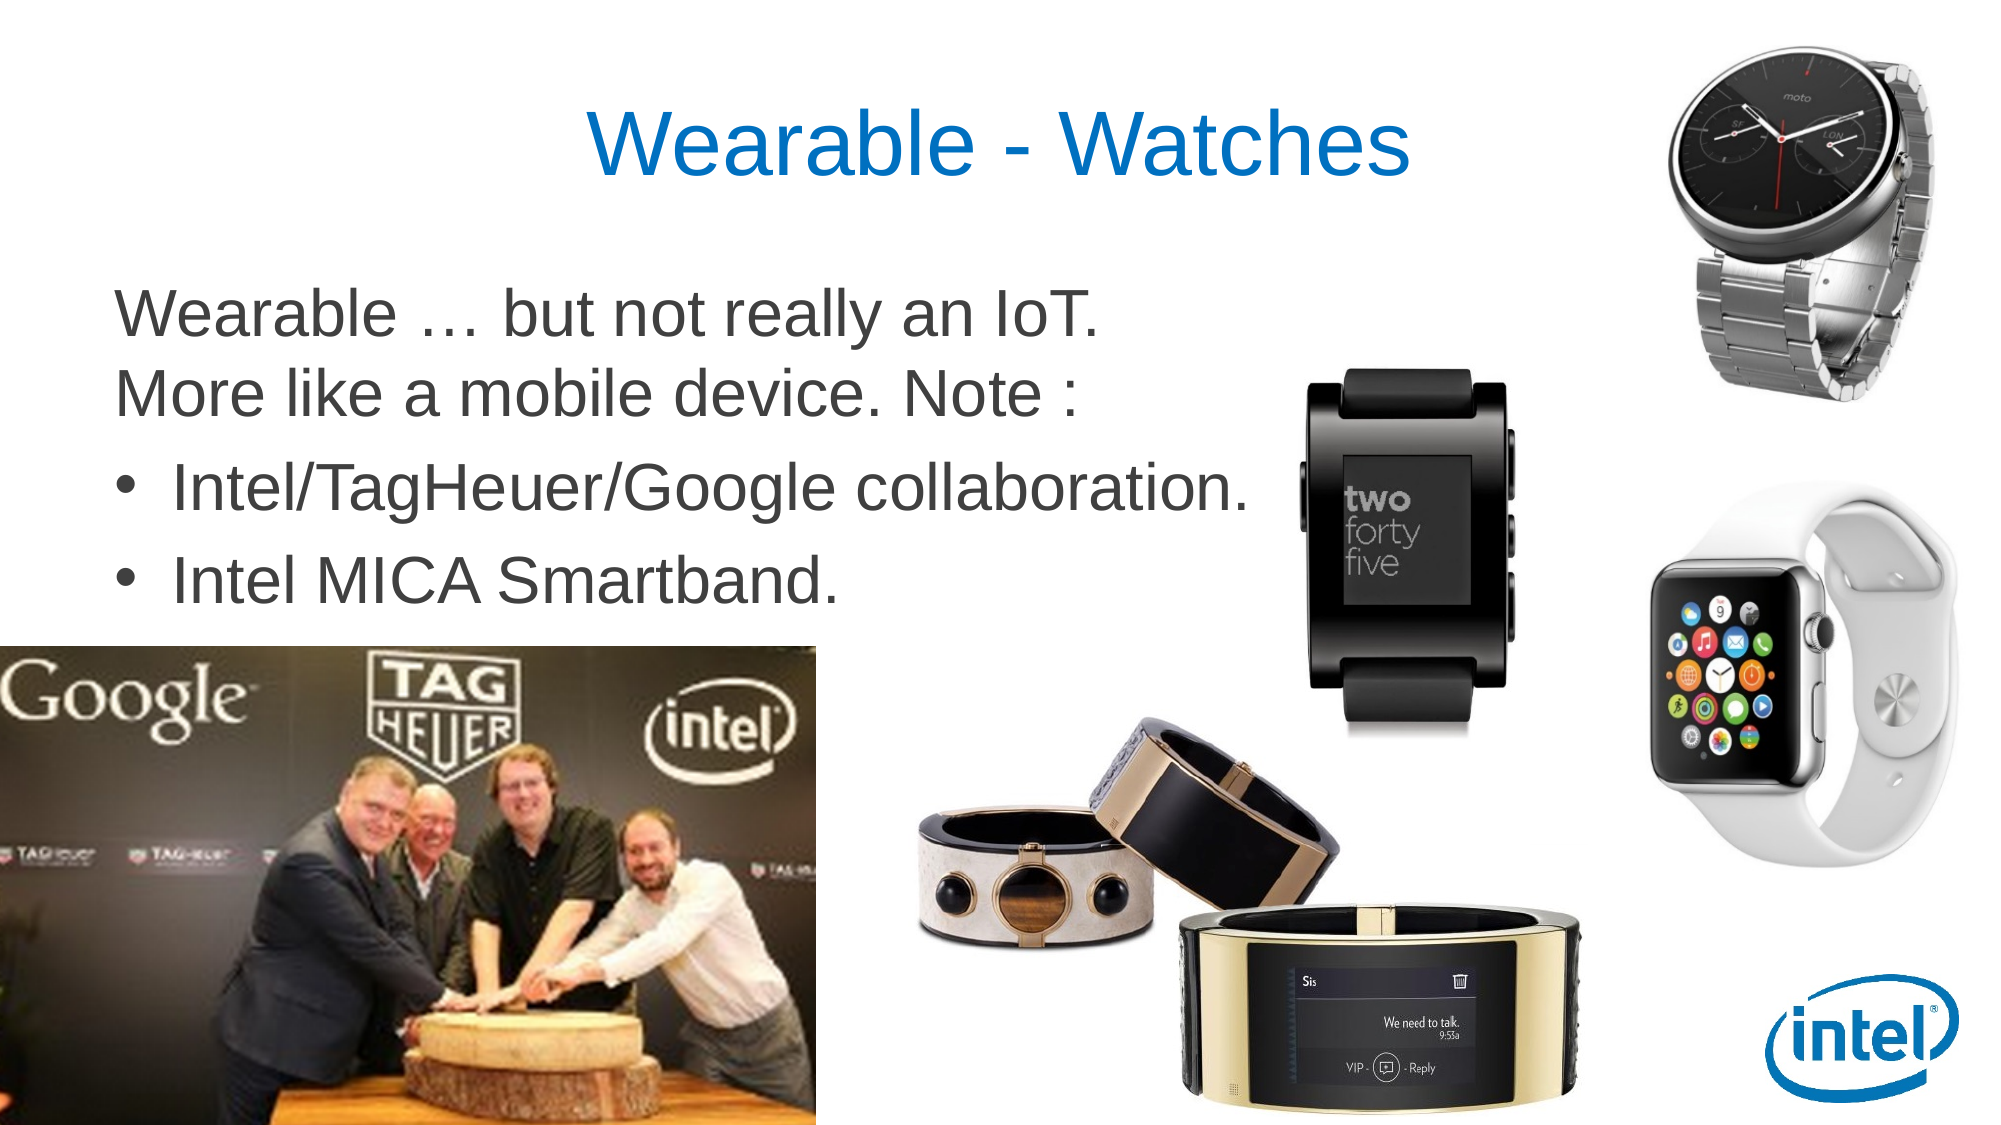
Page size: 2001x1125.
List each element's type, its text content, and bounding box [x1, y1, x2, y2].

picture [0, 646, 816, 1125]
picture [908, 327, 1589, 1118]
picture [1621, 462, 1981, 888]
picture [1562, 44, 2000, 403]
list Wearable … but not really an IoT. More like a mobile device. Note : Intel/TagHeuer/Google collaboration. Intel MICA Smartband. [99, 262, 1900, 1063]
title Wearable - Watches [99, 45, 1560, 233]
picture [1765, 974, 1959, 1103]
